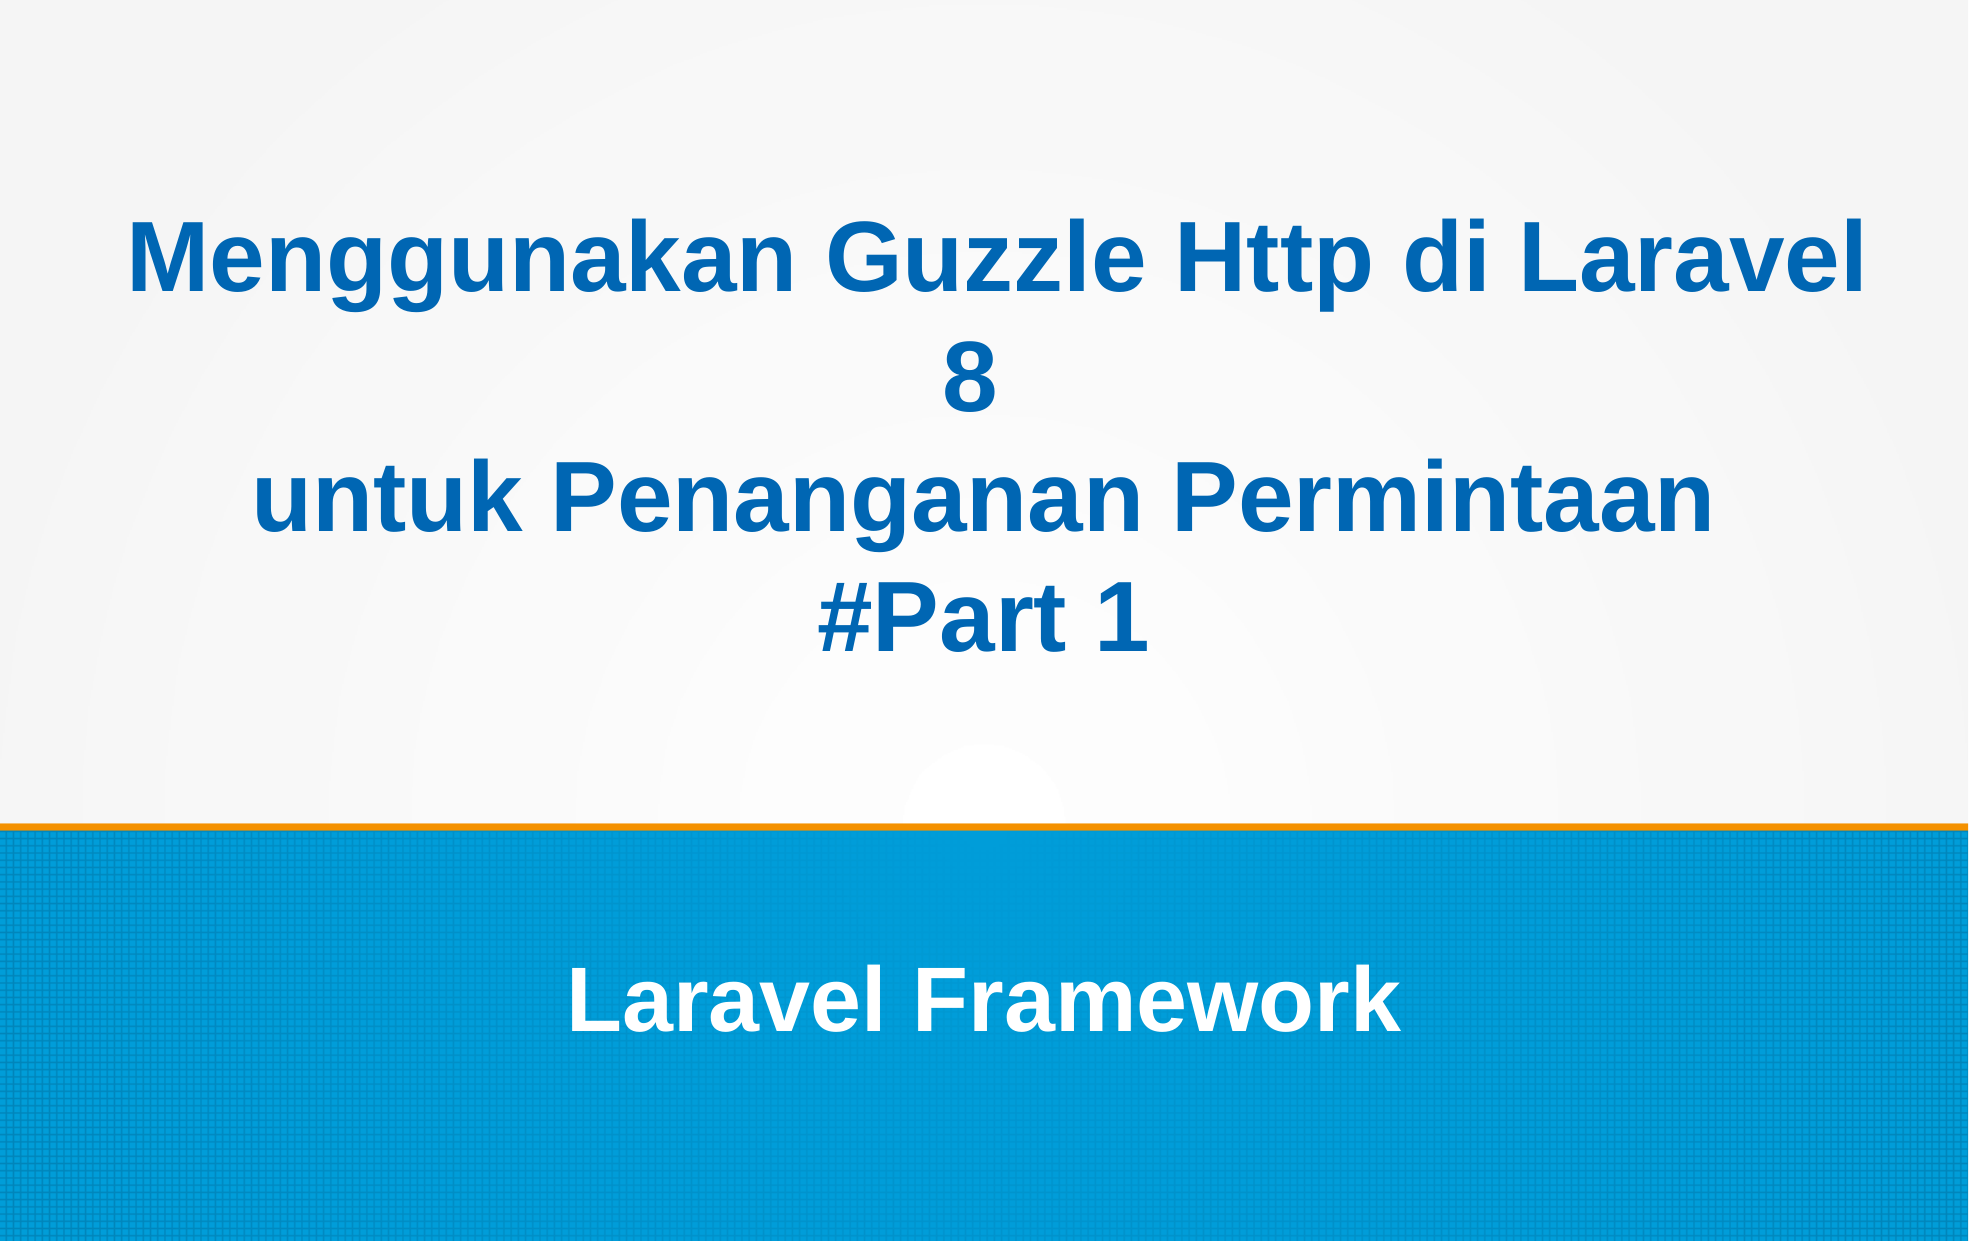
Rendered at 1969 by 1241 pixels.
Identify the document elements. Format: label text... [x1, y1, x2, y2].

text_box Menggunakan Guzzle Http di Laravel 8 untuk Penanganan Permintaan #Part 1 [98, 377, 1870, 672]
picture [0, 0, 1969, 830]
text_box Laravel Framework [492, 932, 1476, 1058]
